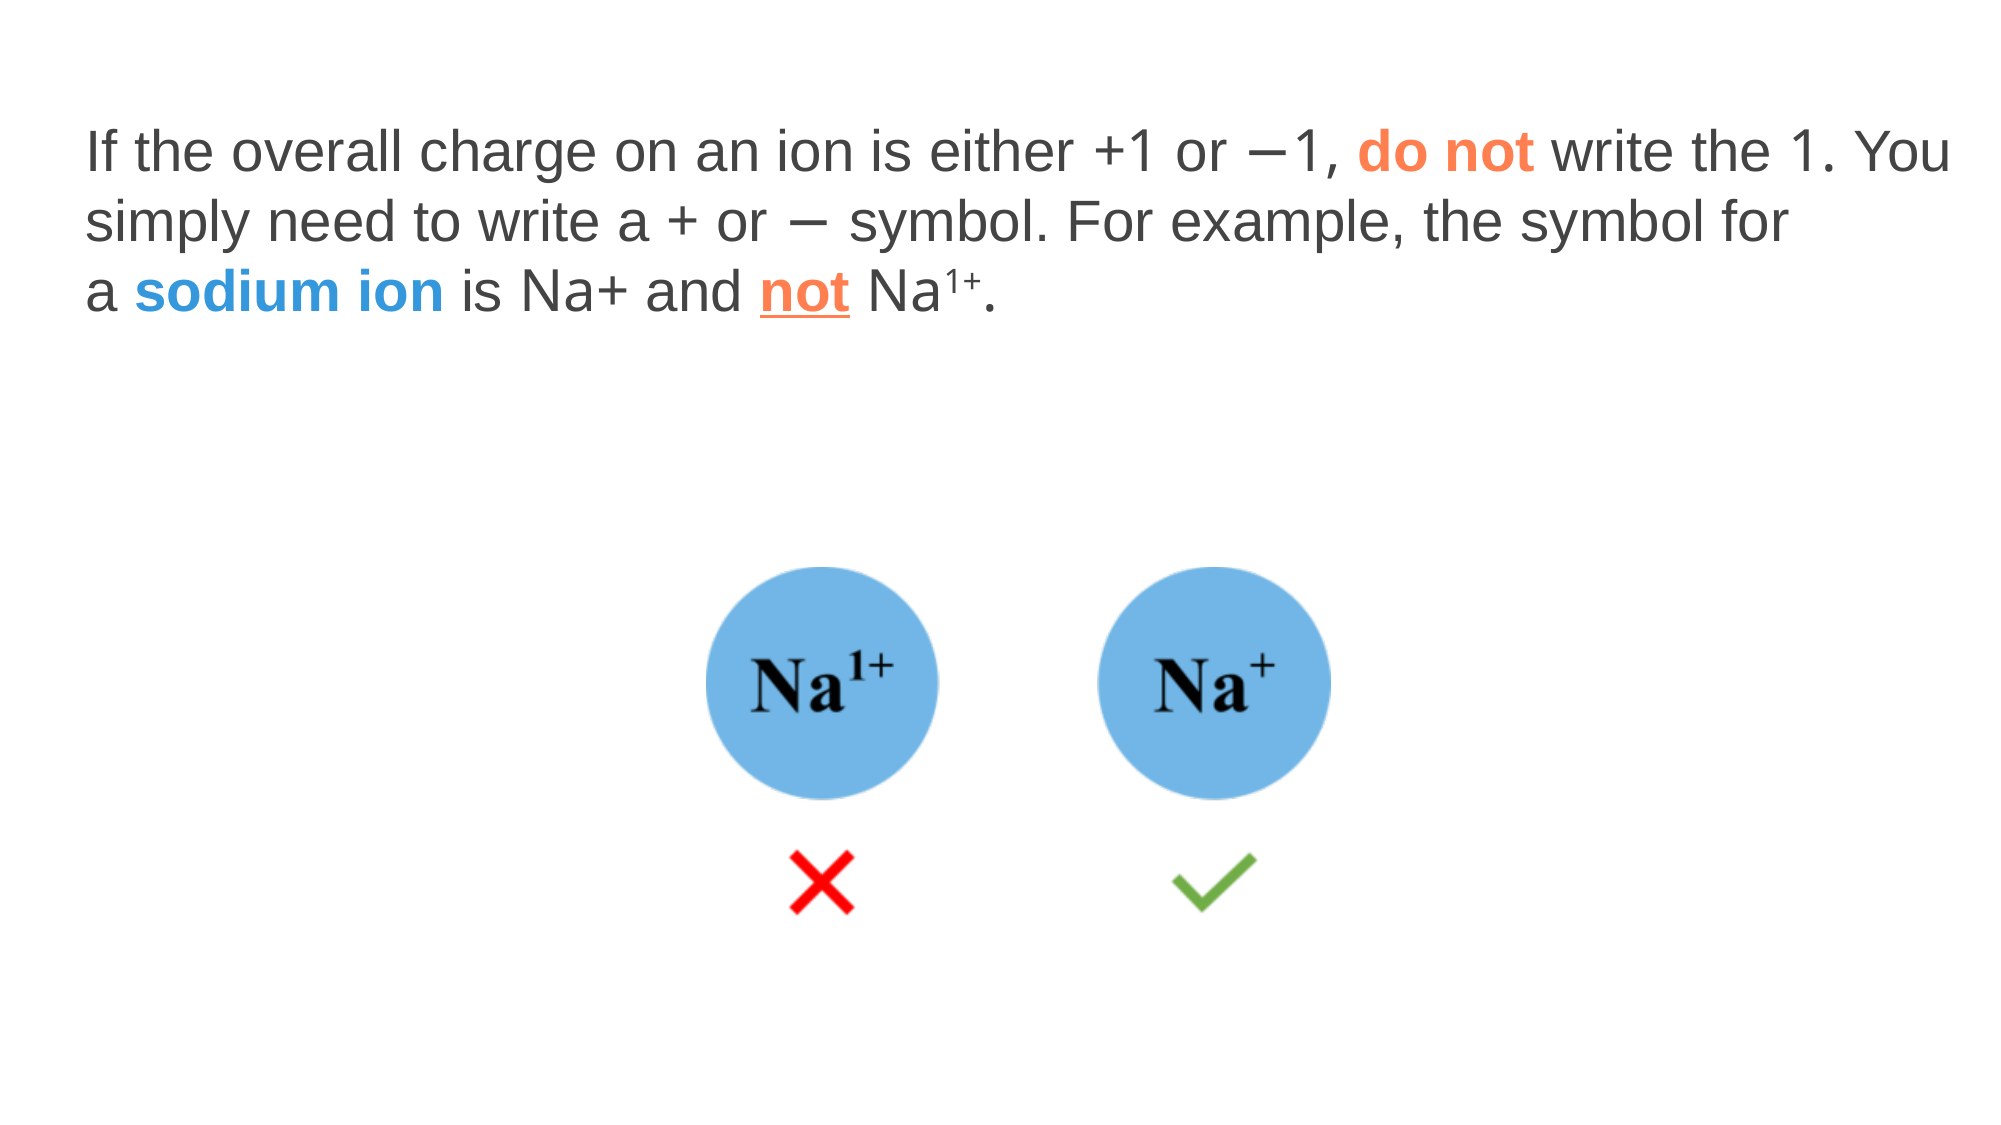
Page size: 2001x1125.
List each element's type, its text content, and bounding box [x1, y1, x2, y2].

picture [706, 567, 1331, 927]
text_box If the overall charge on an ion is either +1 or −1, do not write the 1. You simply need to write a + or − symbol. For example, the symbol for a sodium ion is Na+ and not Na1+. [70, 105, 2000, 331]
